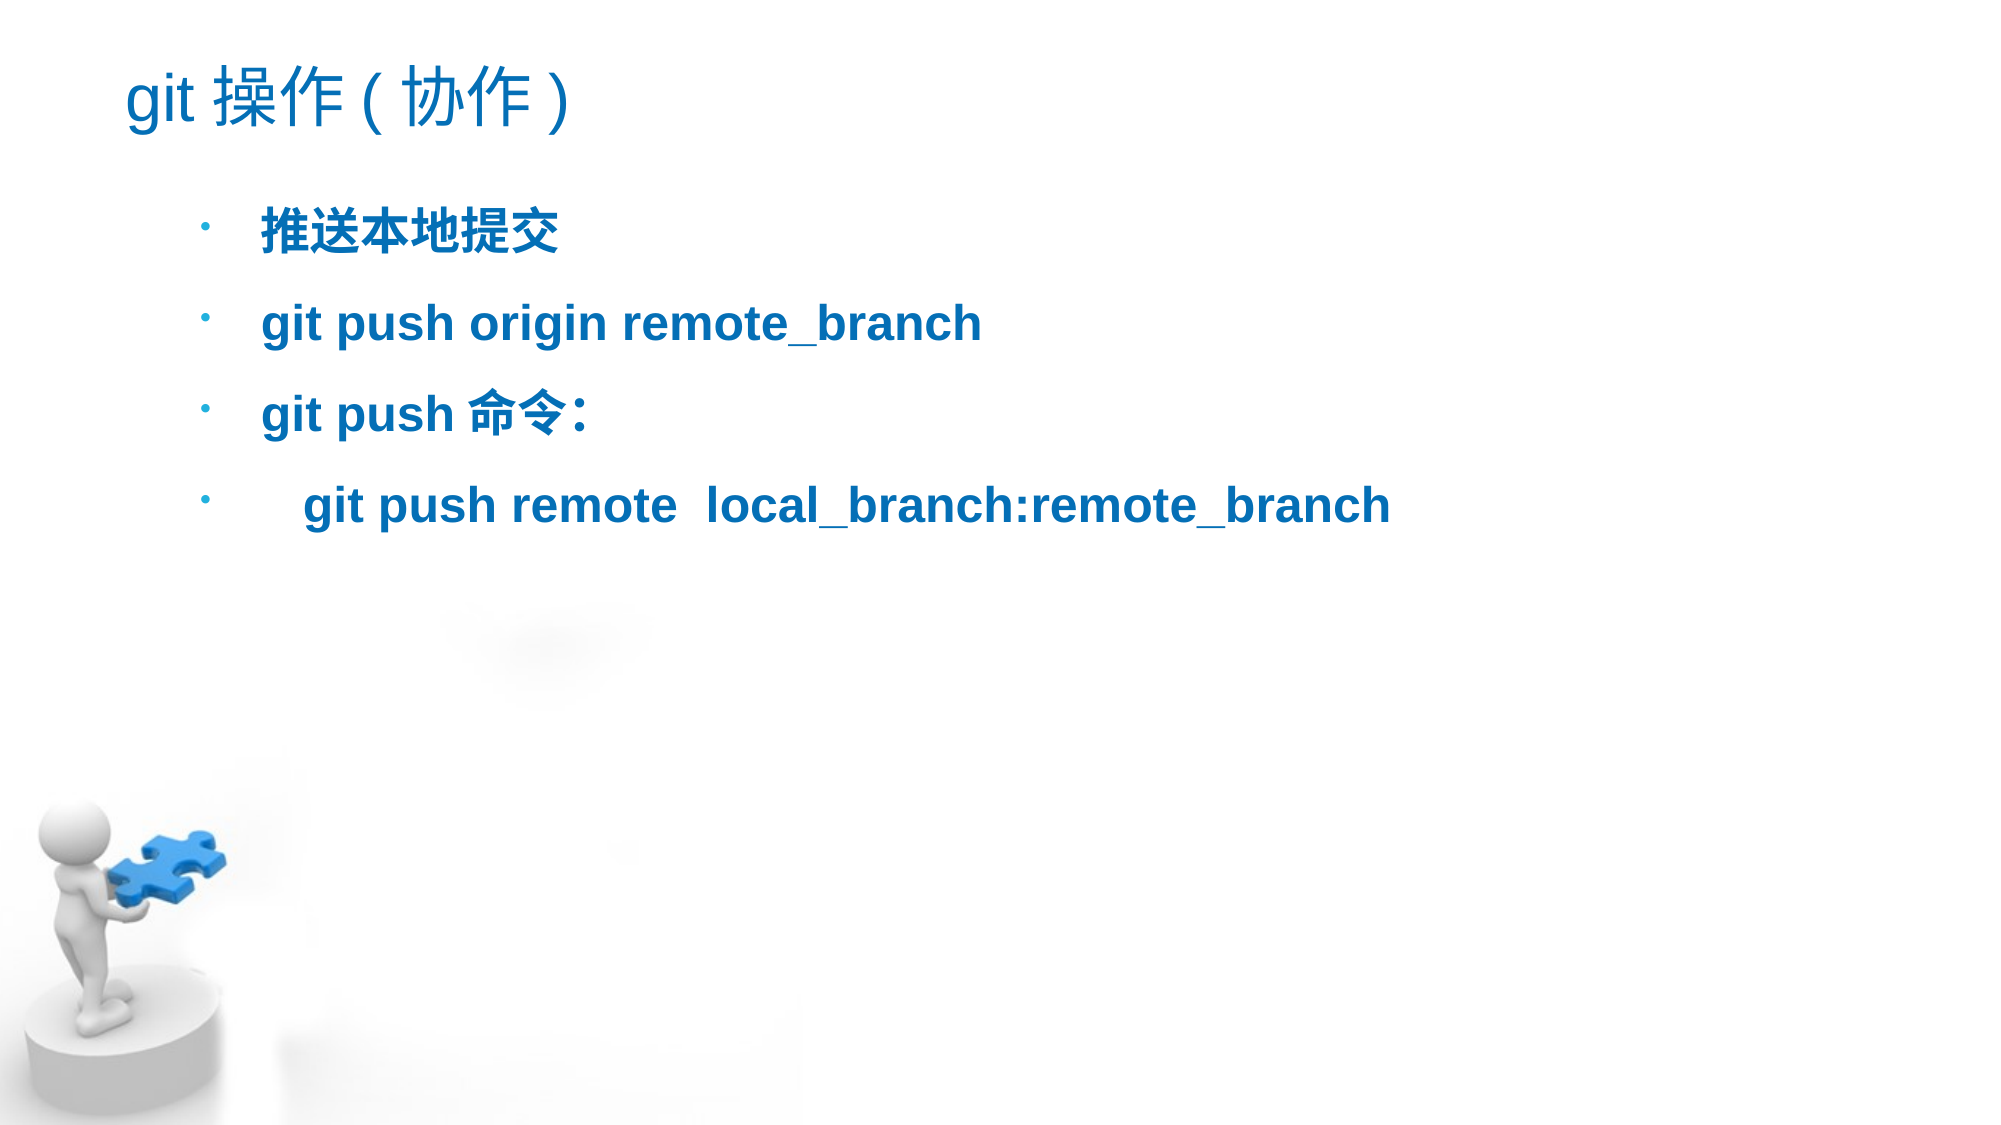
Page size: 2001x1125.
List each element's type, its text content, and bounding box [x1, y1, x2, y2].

list 推送本地提交 git push origin remote_branch git push命令： git push remote local_branch:remote_branch [186, 185, 1908, 1023]
title git操作(协作) [110, 34, 1908, 166]
picture [0, 383, 1296, 1125]
